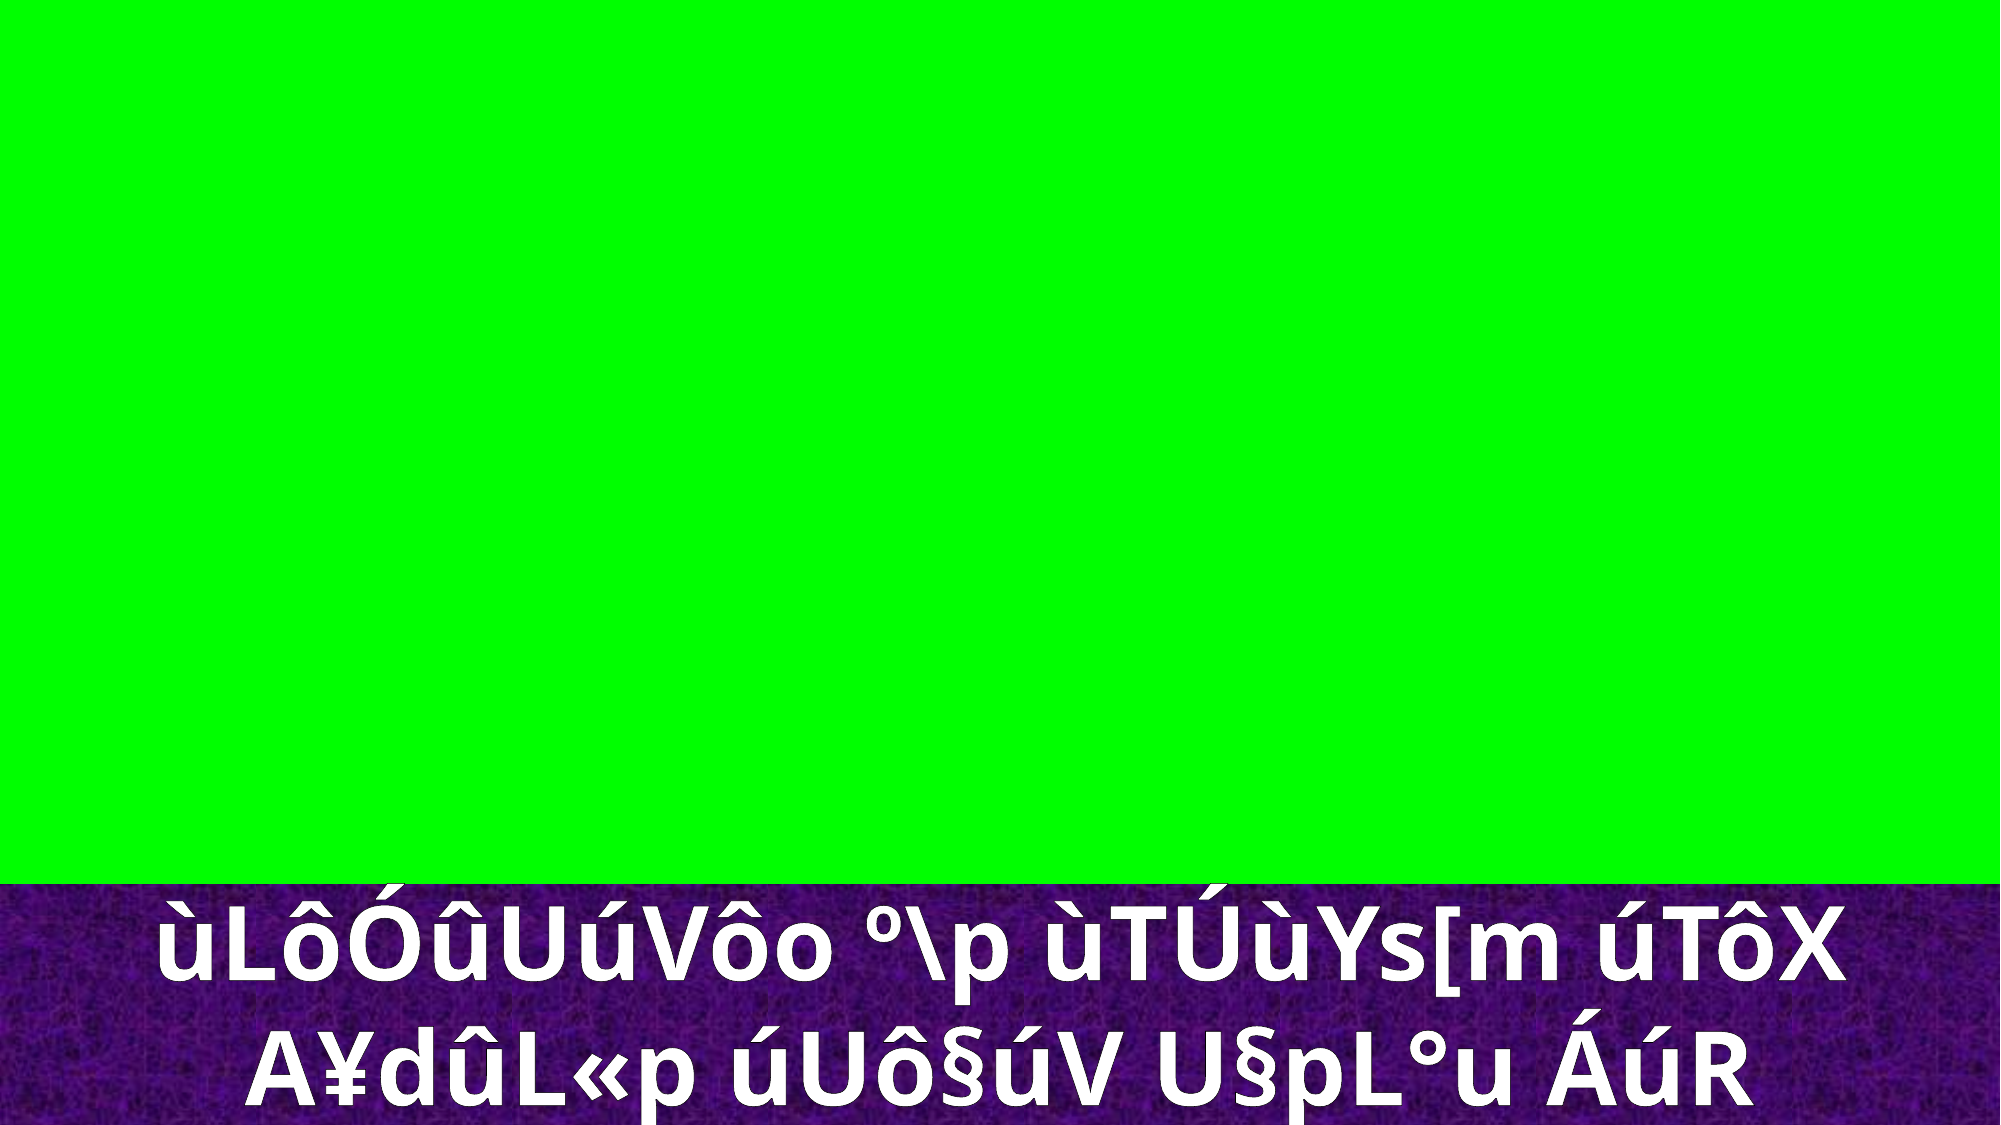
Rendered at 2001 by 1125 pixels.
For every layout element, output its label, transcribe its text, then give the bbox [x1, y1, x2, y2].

text_box ùLôÓûUúVôo º\p ùTÚùYs[m úTôX A¥dûL«p úUô§úV U§pL°u ÁúR [0, 869, 2000, 1125]
